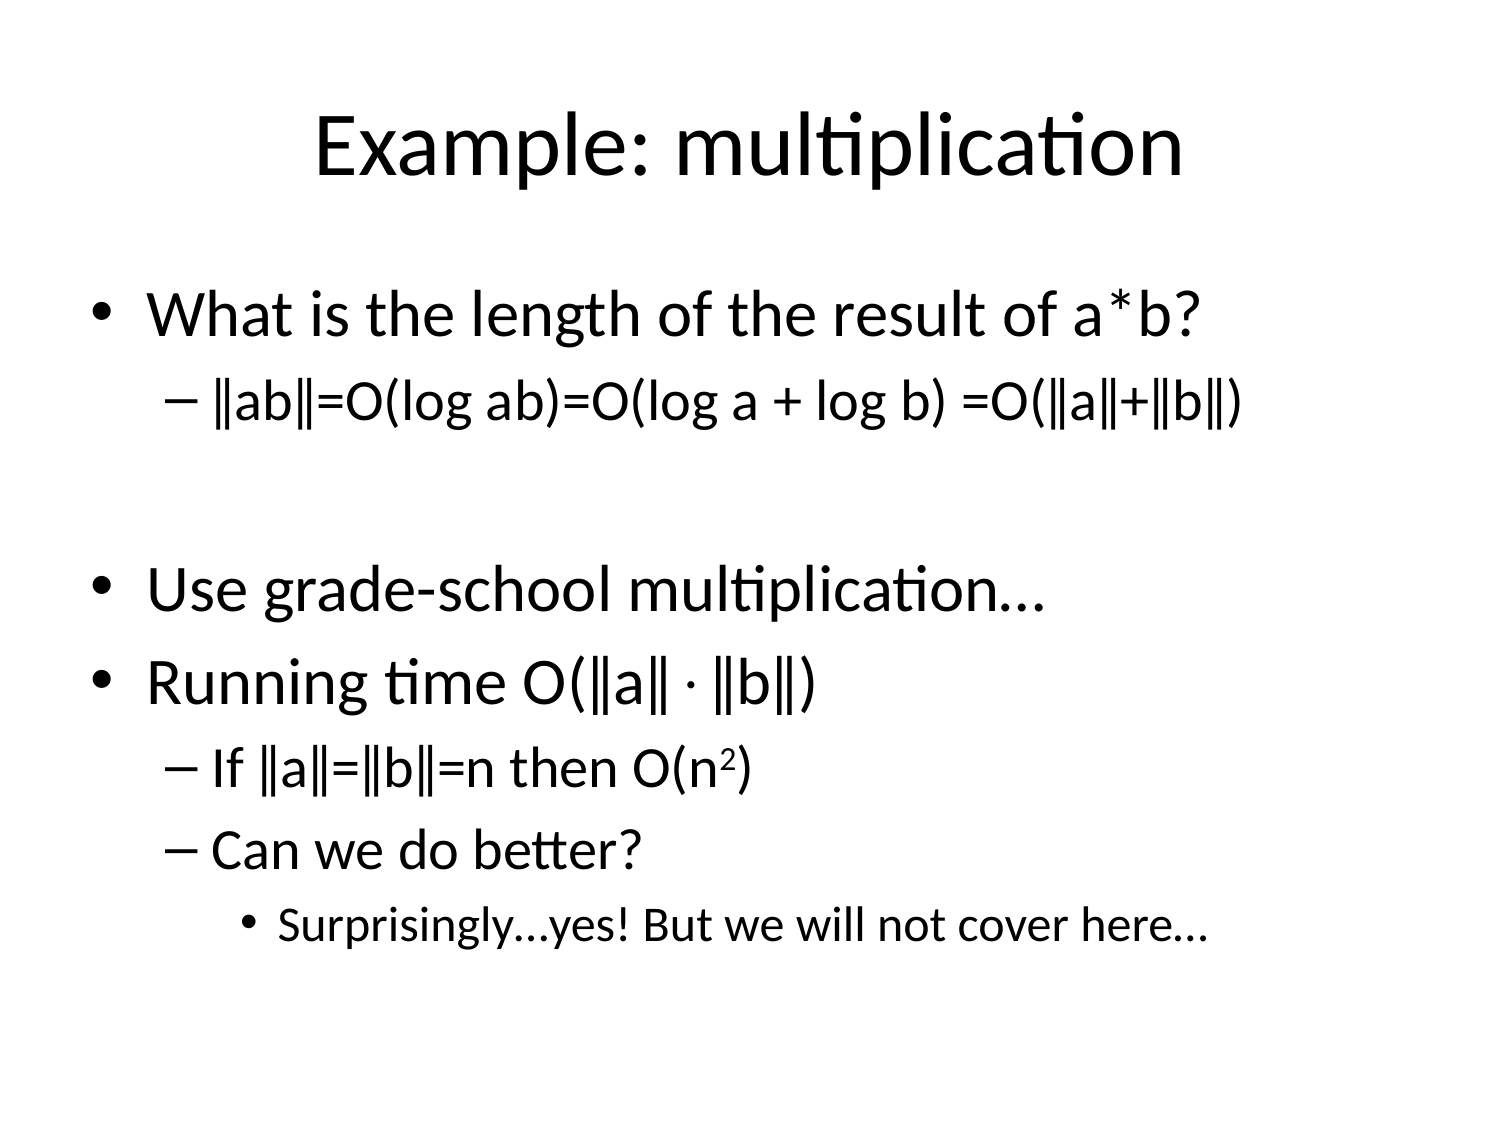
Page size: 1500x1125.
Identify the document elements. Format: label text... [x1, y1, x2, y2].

list What is the length of the result of a*b? ǁabǁ=O(log ab)=O(log a + log b) =O(ǁaǁ+ǁbǁ) Use grade-school multiplication… Running time O(ǁaǁǁbǁ) If ǁaǁ=ǁbǁ=n then O(n2) Can we do better? Surprisingly…yes! But we will not cover here… [75, 262, 1425, 1005]
title Example: multiplication [75, 45, 1425, 233]
